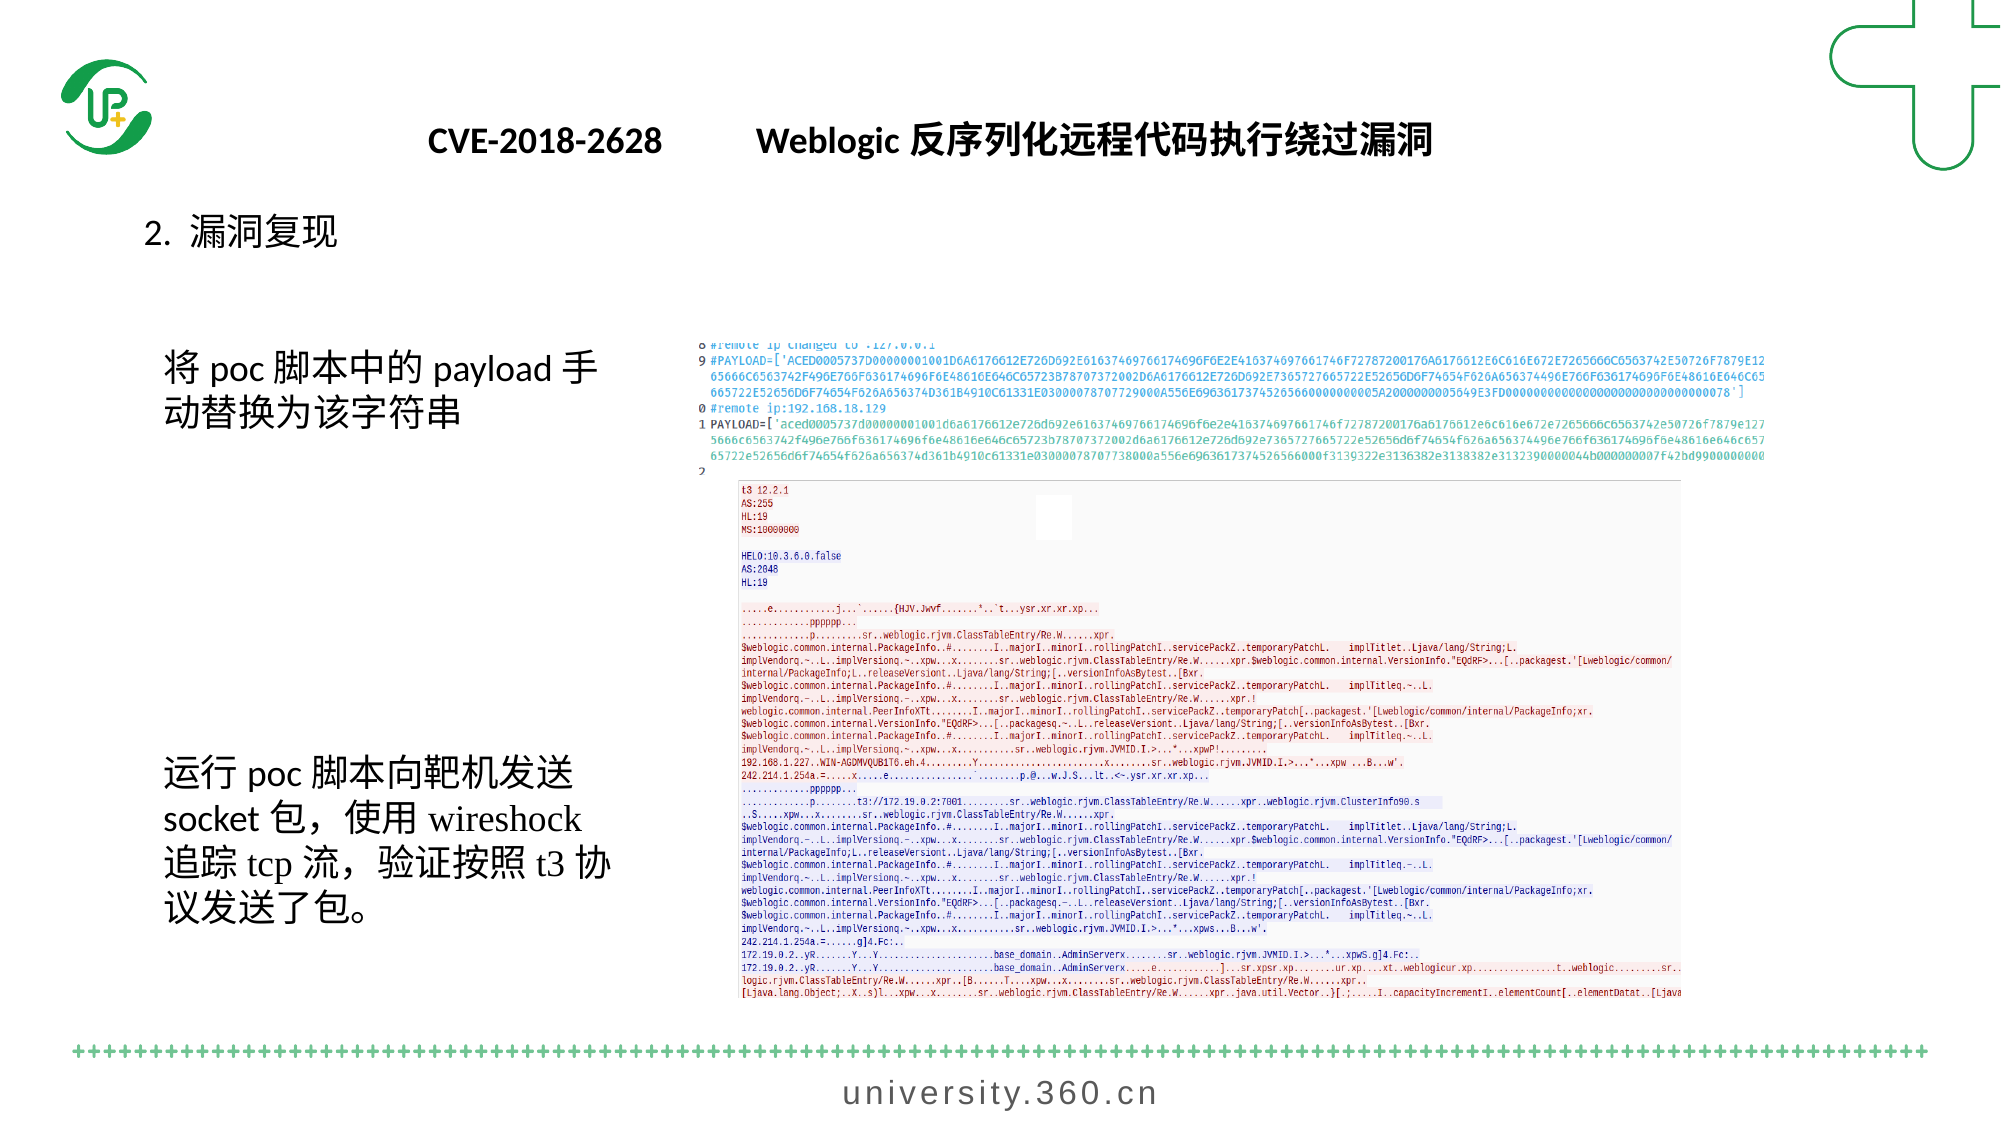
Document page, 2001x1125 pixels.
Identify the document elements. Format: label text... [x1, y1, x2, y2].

picture [72, 1044, 1928, 1058]
picture [1825, 0, 2001, 175]
text_box 2. 漏洞复现 [143, 208, 370, 254]
picture [61, 59, 152, 155]
picture [737, 480, 1682, 998]
text_box 将poc脚本中的payload手动替换为该字符串 运行poc脚本向靶机发送socket包，使用wireshock追踪tcp流，验证按照t3协议发送了包。 [163, 343, 623, 974]
picture [699, 343, 1764, 475]
text_box CVE-2018-2628 Weblogic反序列化远程代码执行绕过漏洞 [428, 115, 1486, 161]
